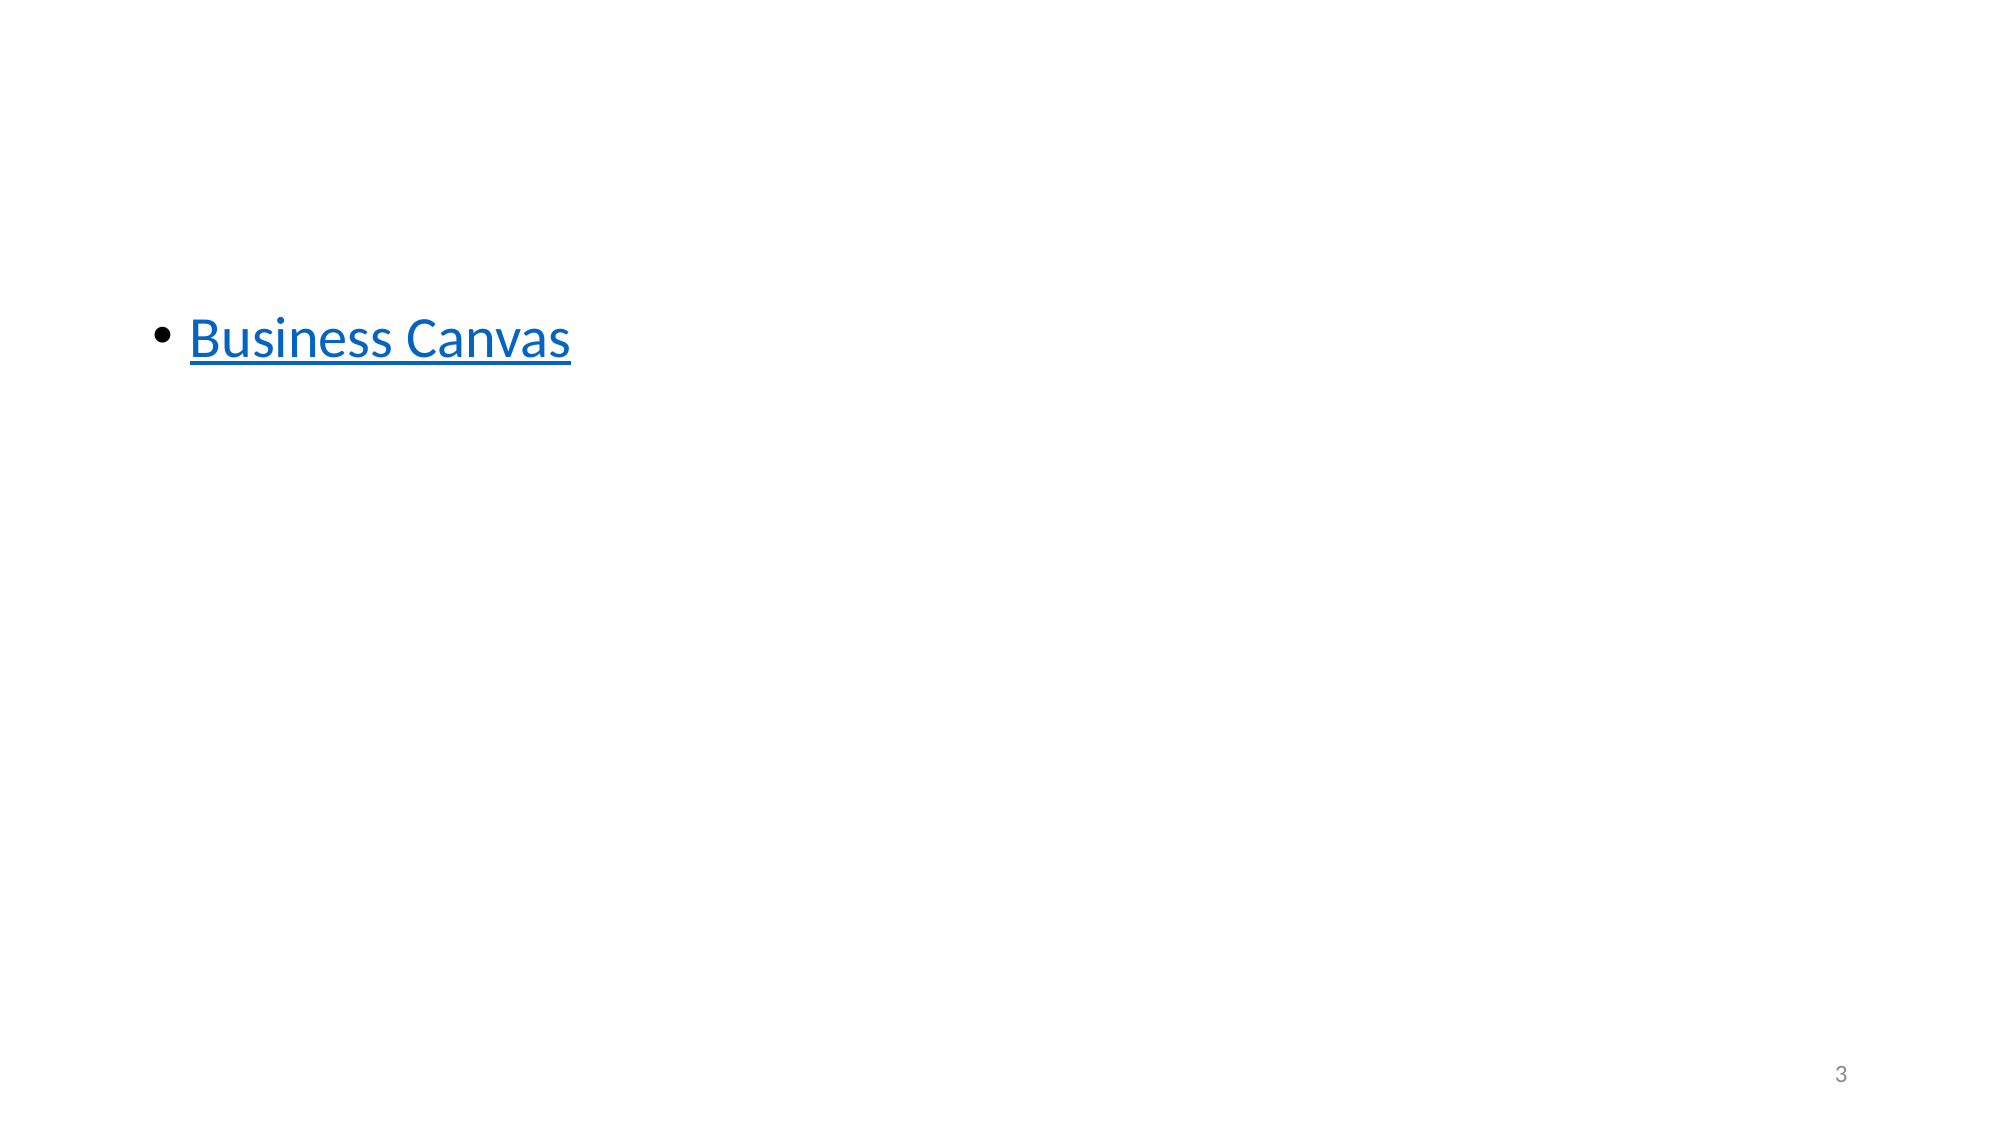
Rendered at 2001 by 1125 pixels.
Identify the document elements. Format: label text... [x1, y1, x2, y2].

list Business Canvas [137, 299, 1863, 1014]
slide_number 3 [1412, 1042, 1863, 1103]
